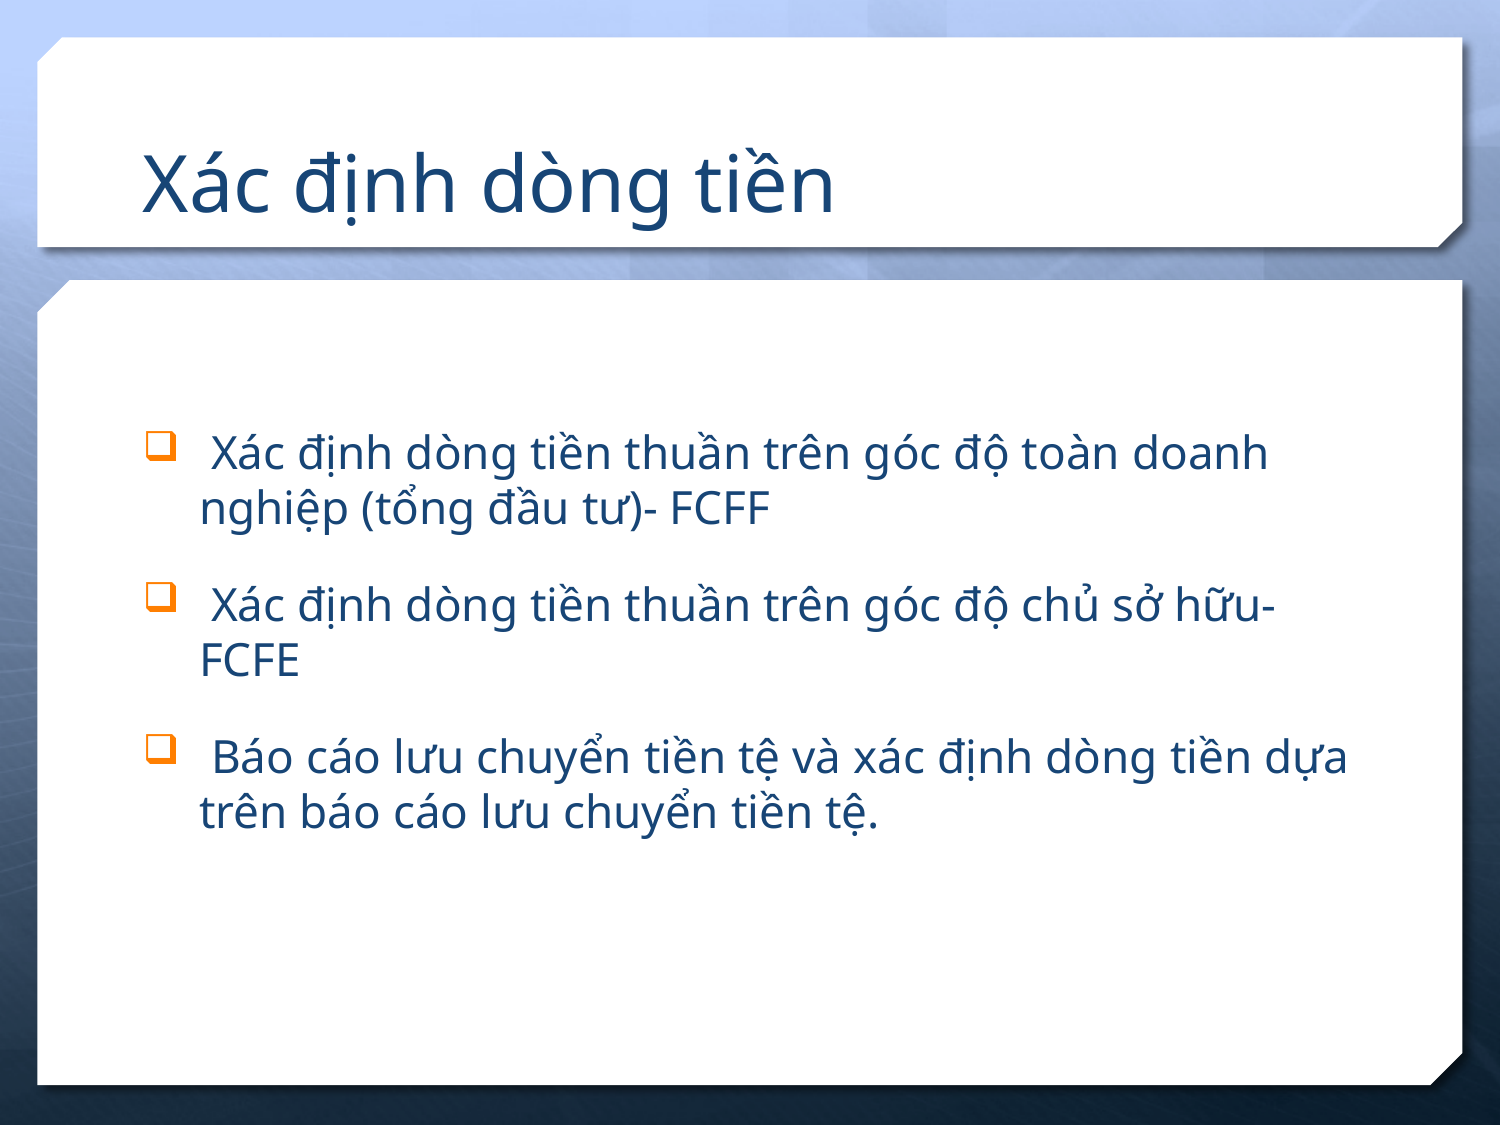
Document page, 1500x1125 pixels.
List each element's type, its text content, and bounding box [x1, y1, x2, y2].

title Xác định dòng tiền [127, 48, 1372, 236]
list Xác định dòng tiền thuần trên góc độ toàn doanh nghiệp (tổng đầu tư)- FCFF Xác định dòng tiền thuần trên góc độ chủ sở hữu- FCFE Báo cáo lưu chuyển tiền tệ và xác định dòng tiền dựa trên báo cáo lưu chuyển tiền tệ. [127, 319, 1372, 978]
